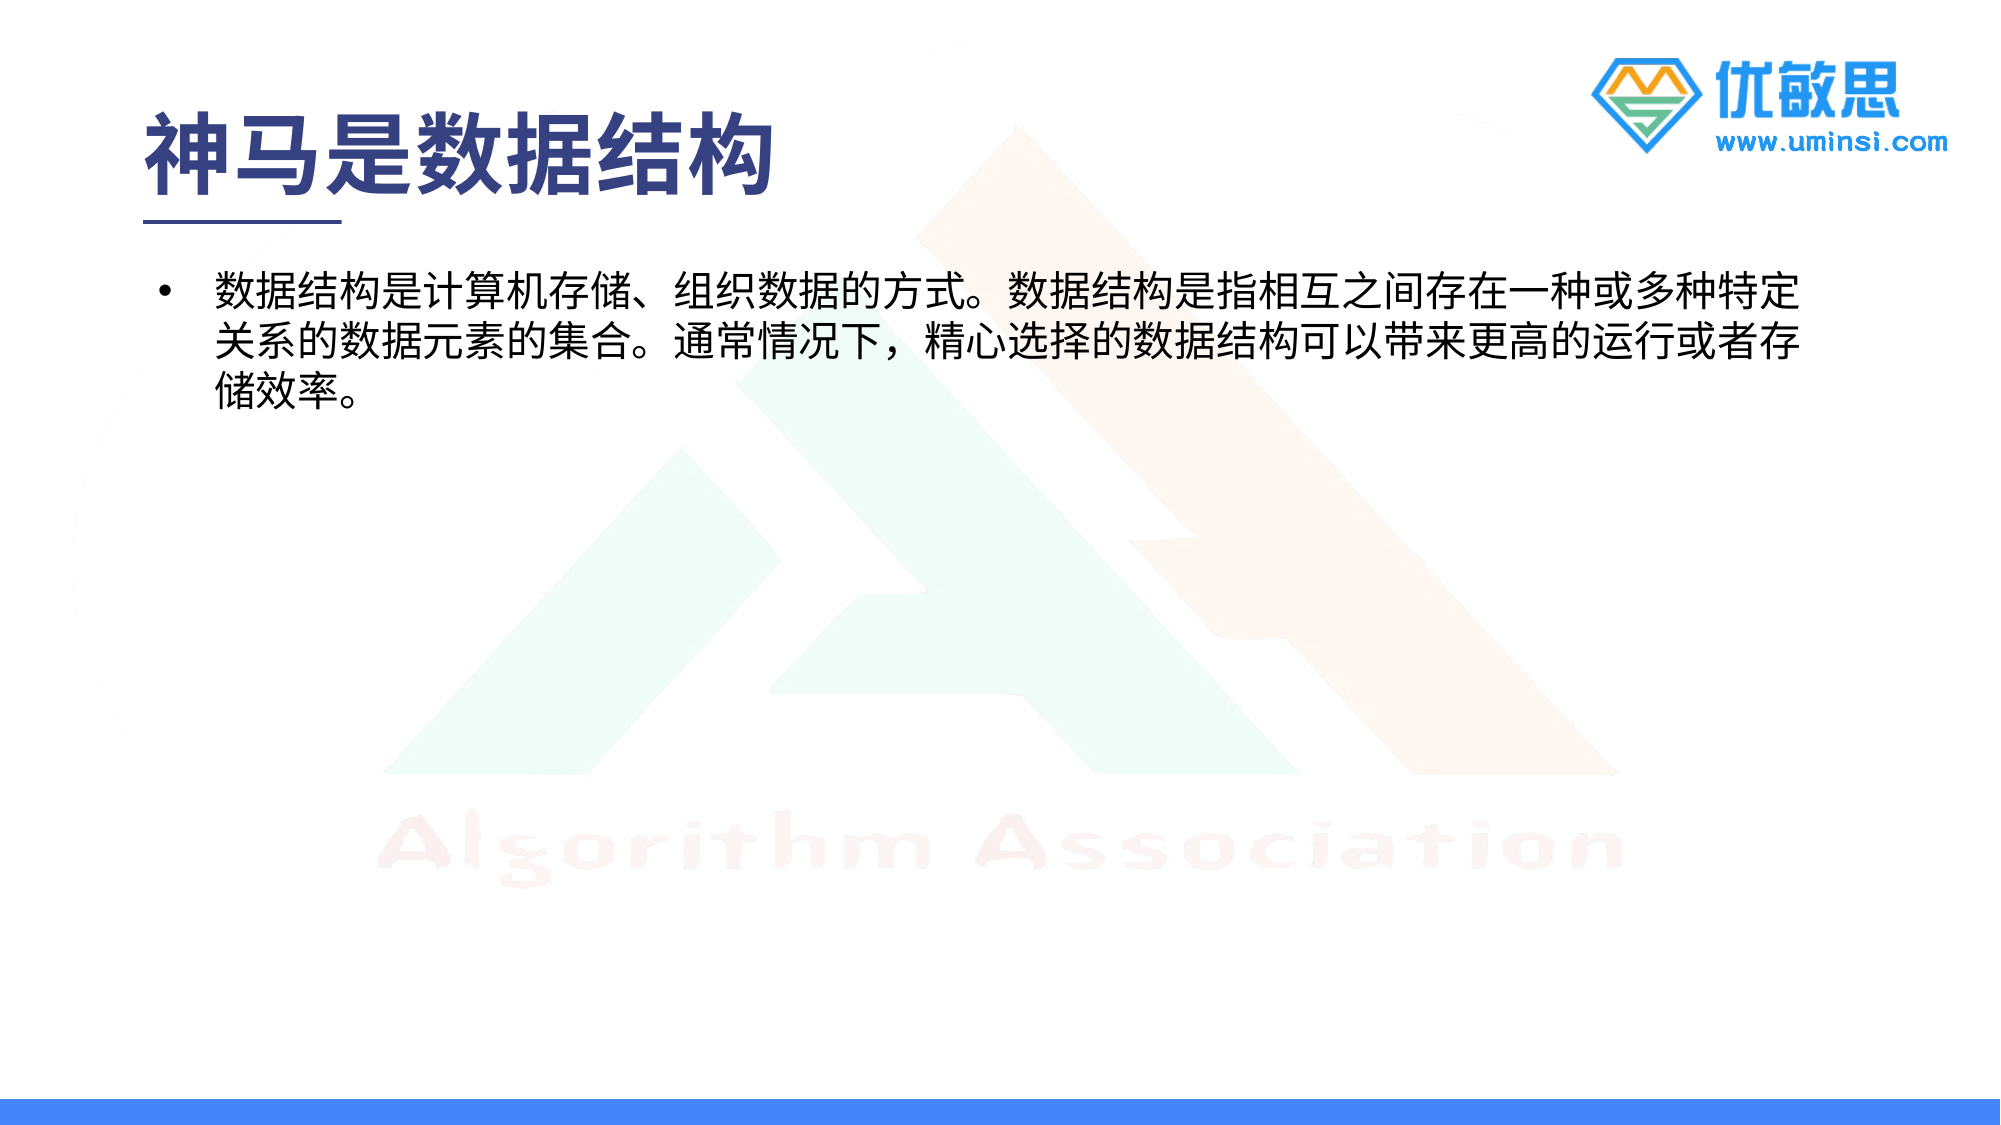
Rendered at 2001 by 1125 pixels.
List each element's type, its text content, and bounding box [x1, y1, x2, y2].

picture [0, 1099, 2000, 1125]
text_box 数据结构是计算机存储、组织数据的方式。数据结构是指相互之间存在一种或多种特定关系的数据元素的集合。通常情况下，精心选择的数据结构可以带来更高的运行或者存储效率。 [143, 257, 1857, 423]
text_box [143, 99, 1857, 224]
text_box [1591, 25, 1981, 174]
